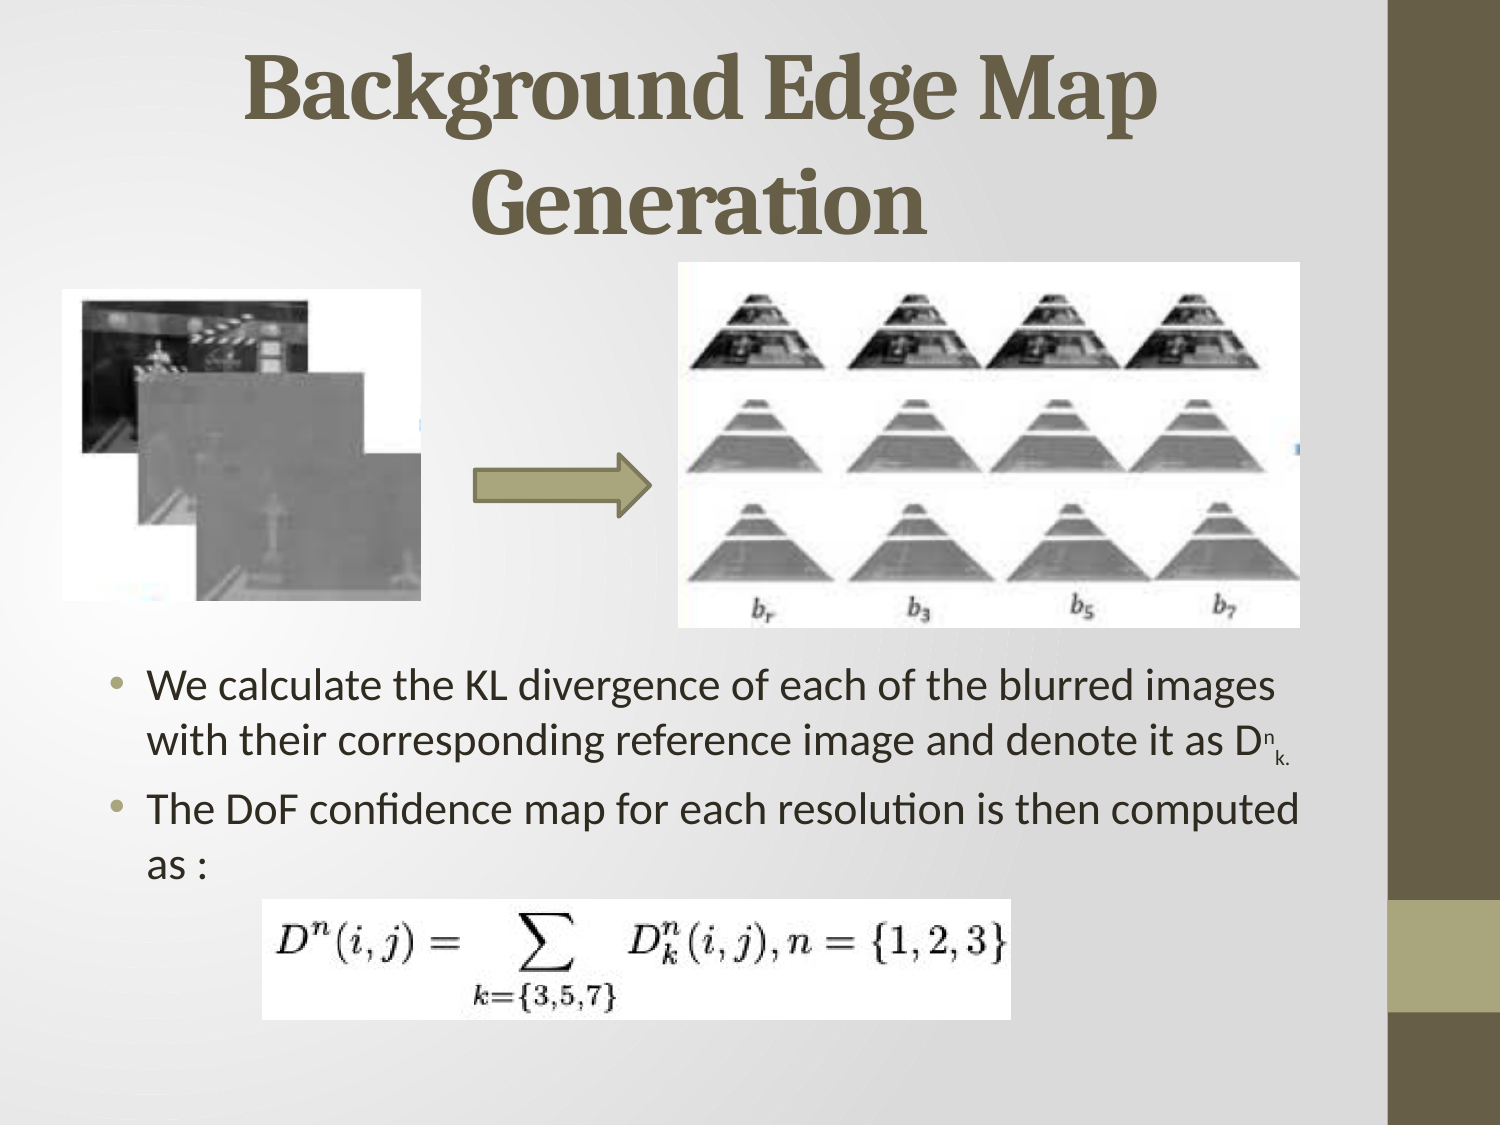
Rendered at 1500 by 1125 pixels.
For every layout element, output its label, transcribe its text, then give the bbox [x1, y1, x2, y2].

list We calculate the KL divergence of each of the blurred images with their corresponding reference image and denote it as Dnk. The DoF confidence map for each resolution is then computed as : [75, 262, 1325, 1050]
text_box [472, 452, 653, 519]
picture [677, 261, 1301, 629]
picture [61, 289, 421, 602]
title Background Edge Map Generation [75, 45, 1325, 233]
picture [261, 899, 1012, 1021]
